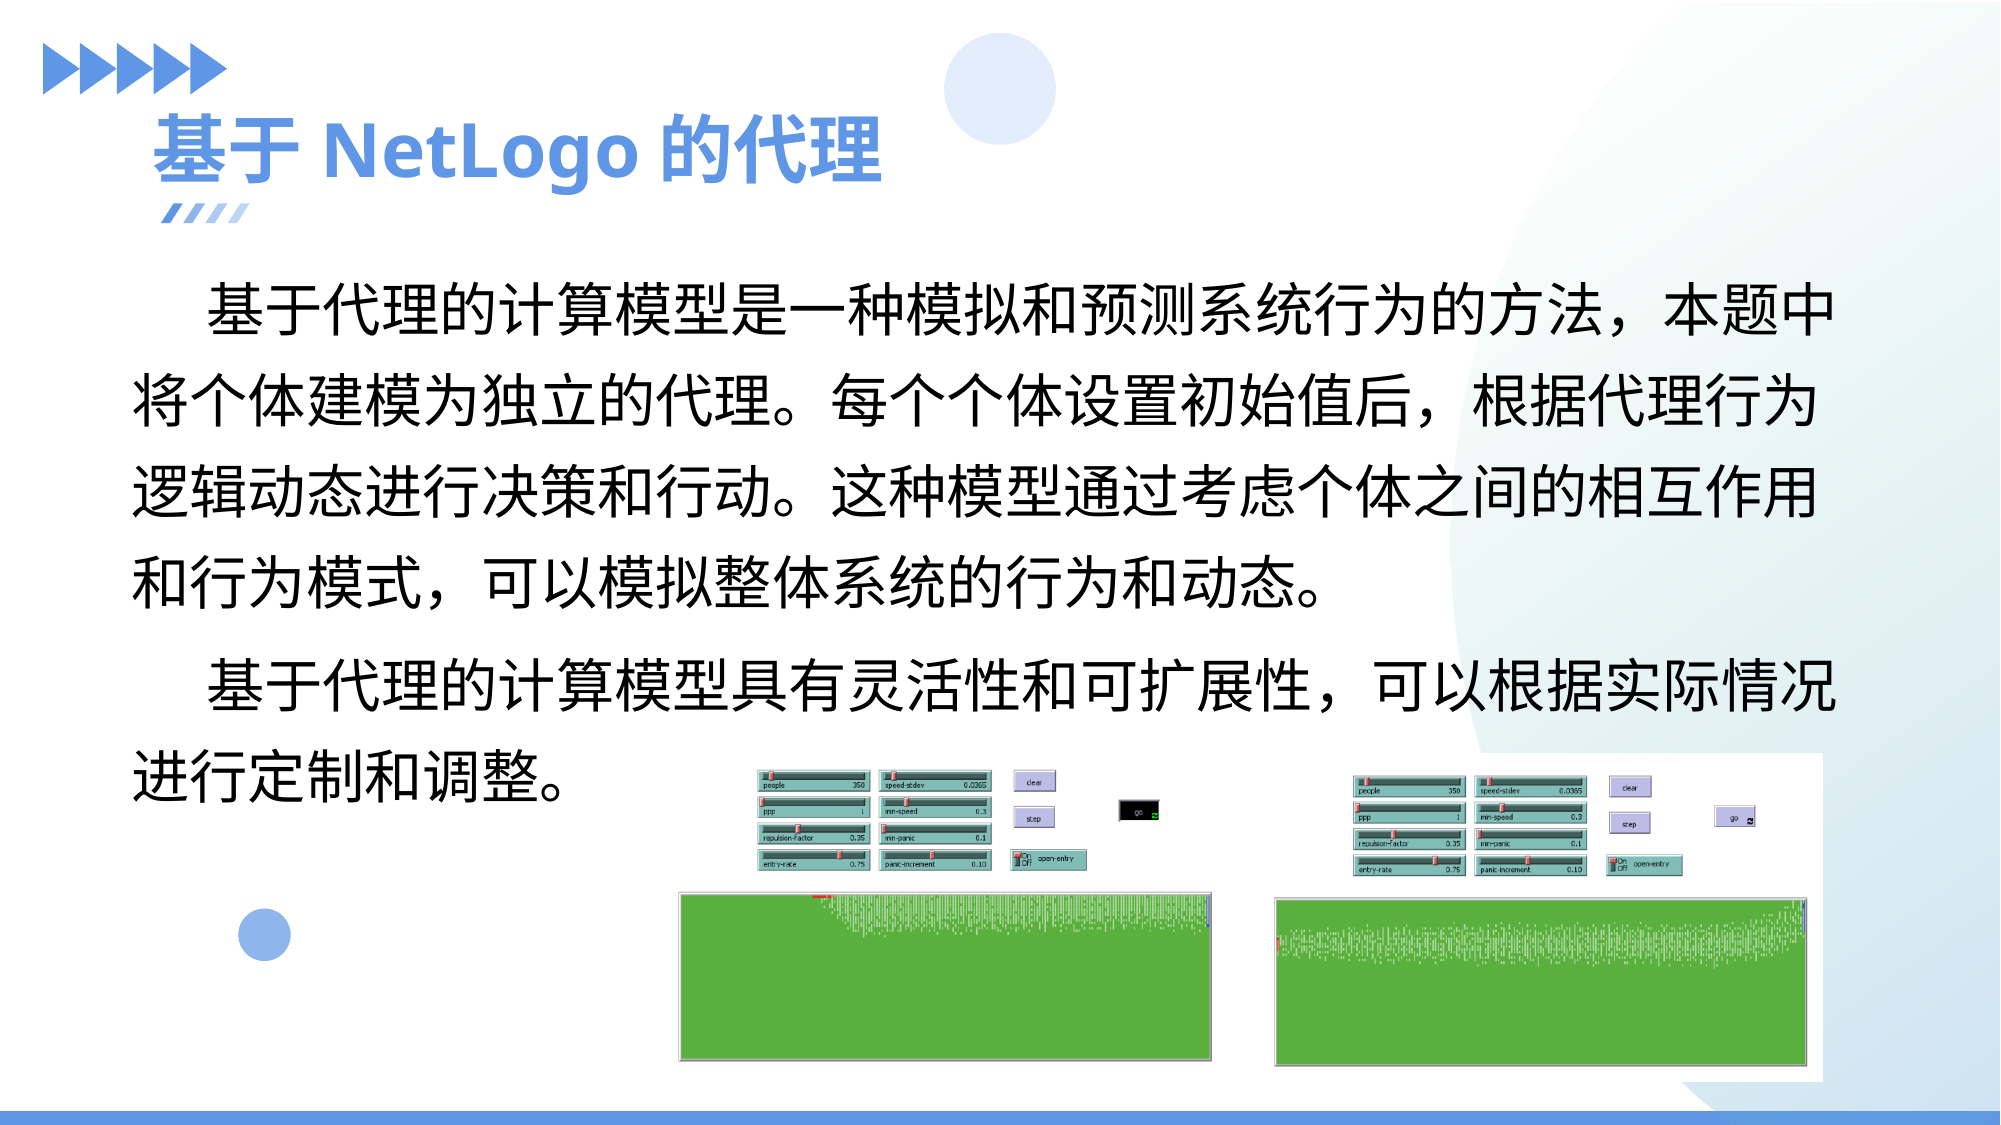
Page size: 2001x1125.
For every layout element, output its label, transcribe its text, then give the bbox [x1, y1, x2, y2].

text_box [943, 31, 1057, 146]
text_box [0, 1110, 1729, 1125]
text_box [237, 907, 292, 963]
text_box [160, 203, 833, 224]
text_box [43, 42, 228, 95]
text_box [1510, 1, 2000, 1125]
text_box 基于代理的计算模型是一种模拟和预测系统行为的方法，本题中将个体建模为独立的代理。每个个体设置初始值后，根据代理行为逻辑动态进行决策和行动。这种模型通过考虑个体之间的相互作用和行为模式，可以模拟整体系统的行为和动态。 基于代理的计算模型具有灵活性和可扩展性，可以根据实际情况进行定制和调整。 [116, 244, 1890, 838]
text_box [0, 0, 2000, 1110]
text_box 基于NetLogo的代理 [137, 94, 931, 179]
picture [670, 753, 1823, 1082]
